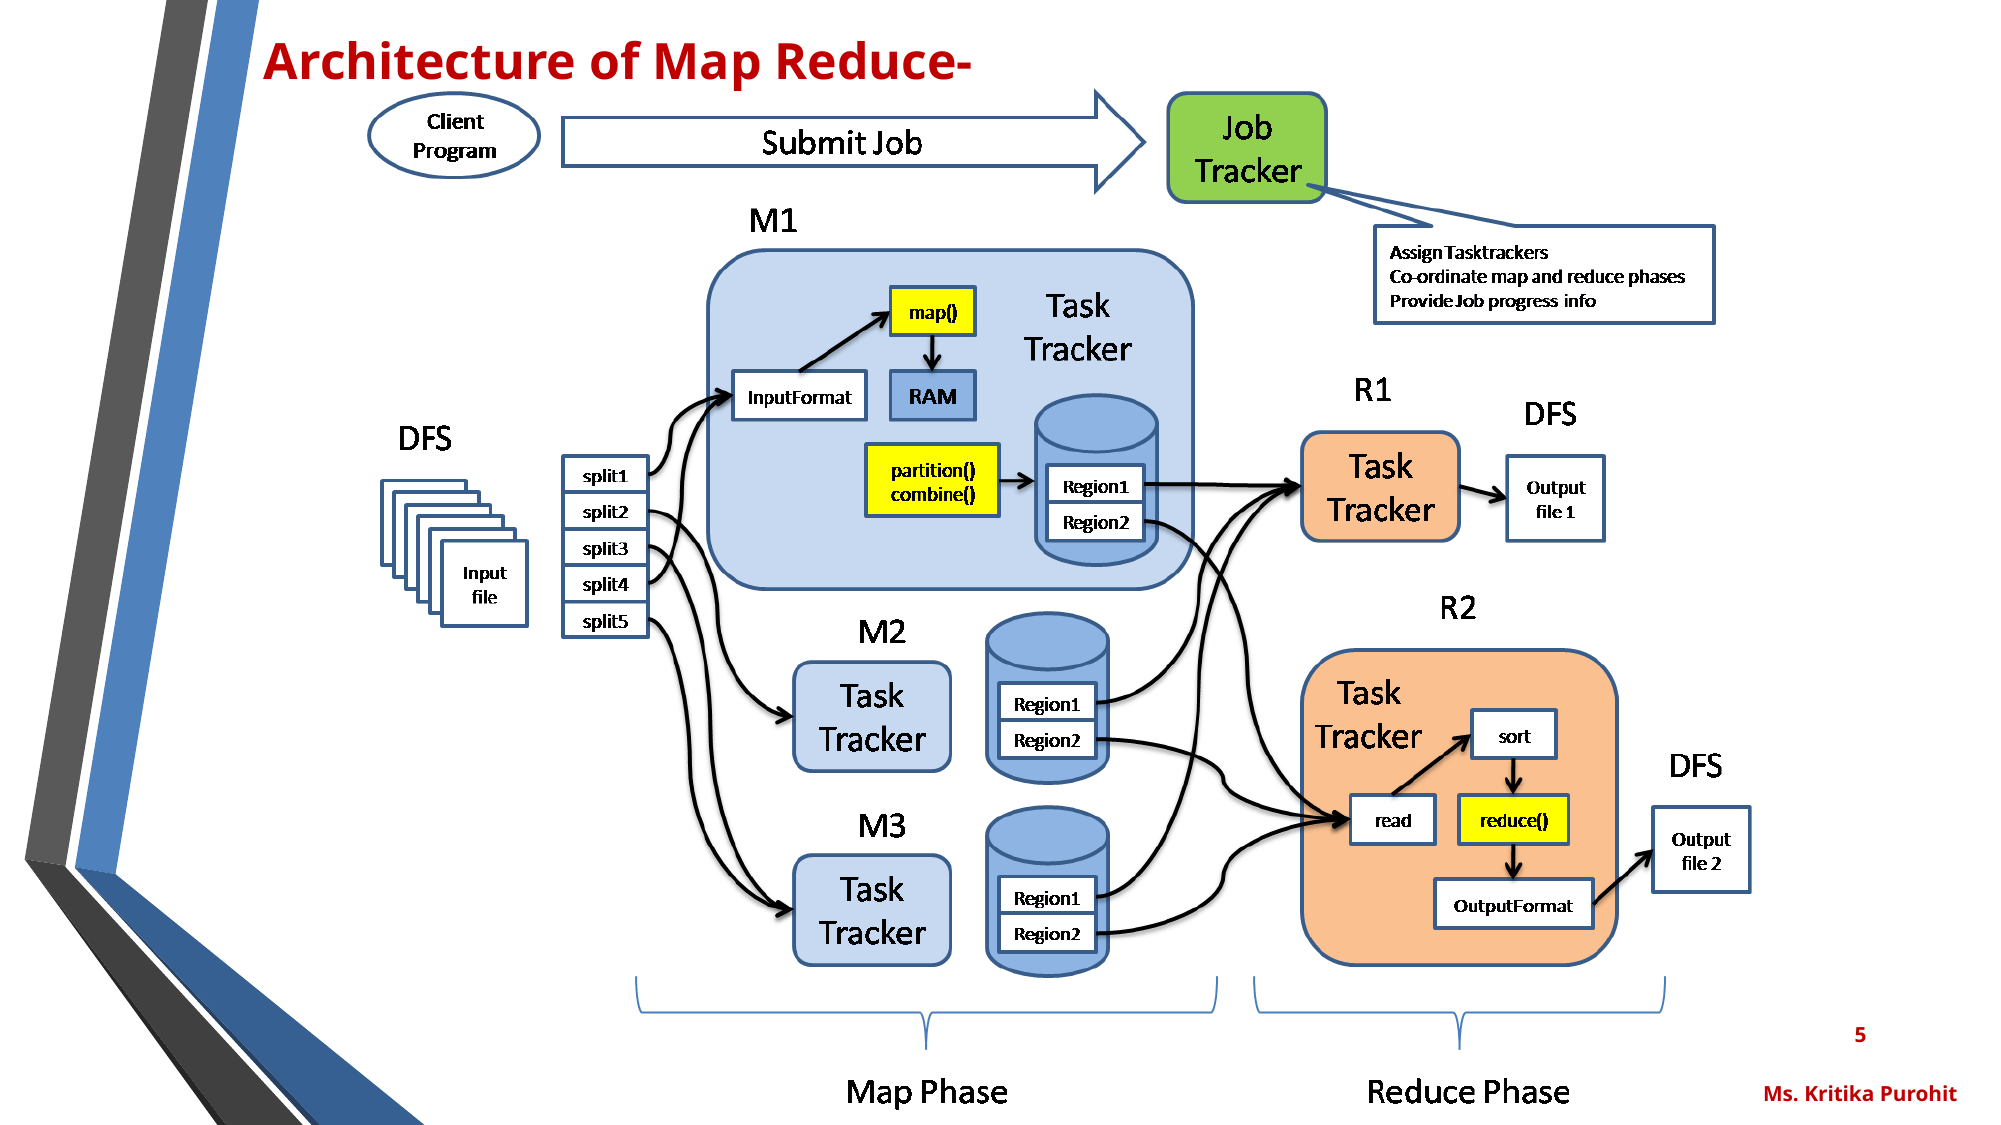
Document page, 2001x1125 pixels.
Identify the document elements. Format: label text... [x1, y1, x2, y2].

footer Ms. Kritika Purohit [1720, 1064, 2000, 1122]
picture [365, 86, 1752, 1121]
slide_number 5 [1815, 1005, 1906, 1066]
list Architecture of Map Reduce- [248, 5, 1919, 114]
